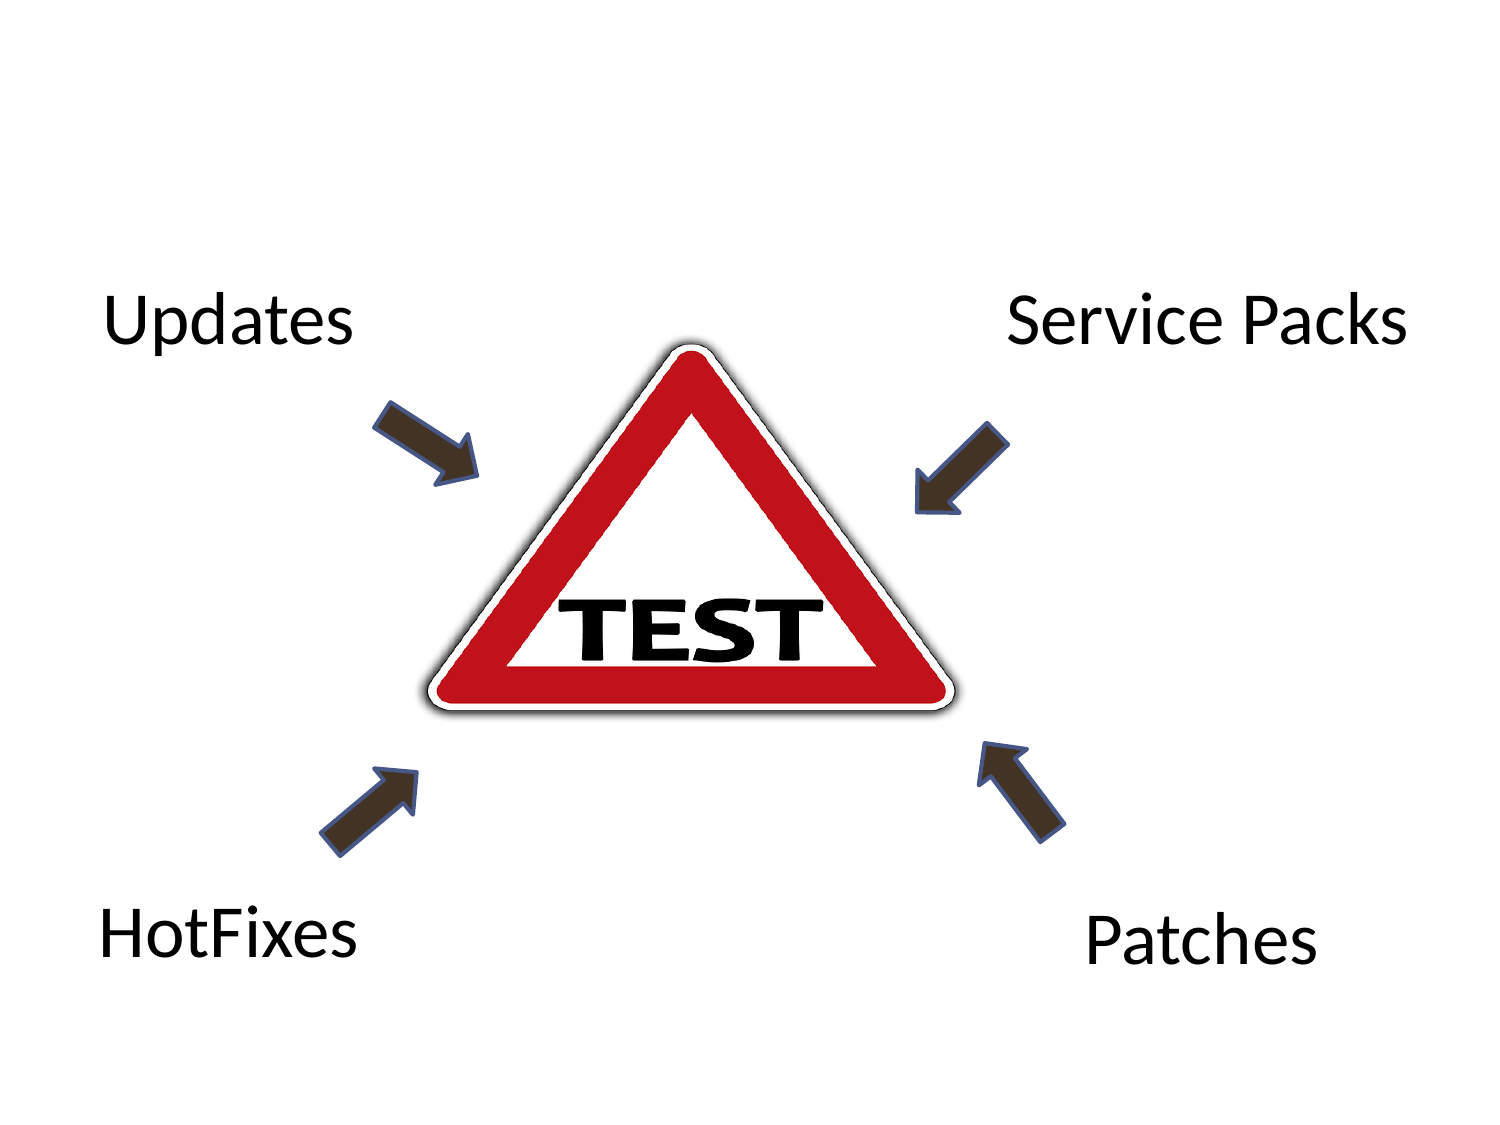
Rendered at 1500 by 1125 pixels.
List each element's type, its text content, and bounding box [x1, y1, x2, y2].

text_box [972, 420, 1011, 483]
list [403, 310, 967, 737]
text_box Service Packs [957, 262, 1433, 368]
text_box [976, 741, 1067, 845]
text_box HotFixes [50, 874, 475, 980]
text_box Updates [87, 262, 513, 368]
text_box [318, 766, 419, 859]
text_box Patches [1018, 881, 1444, 987]
text_box [372, 400, 398, 446]
